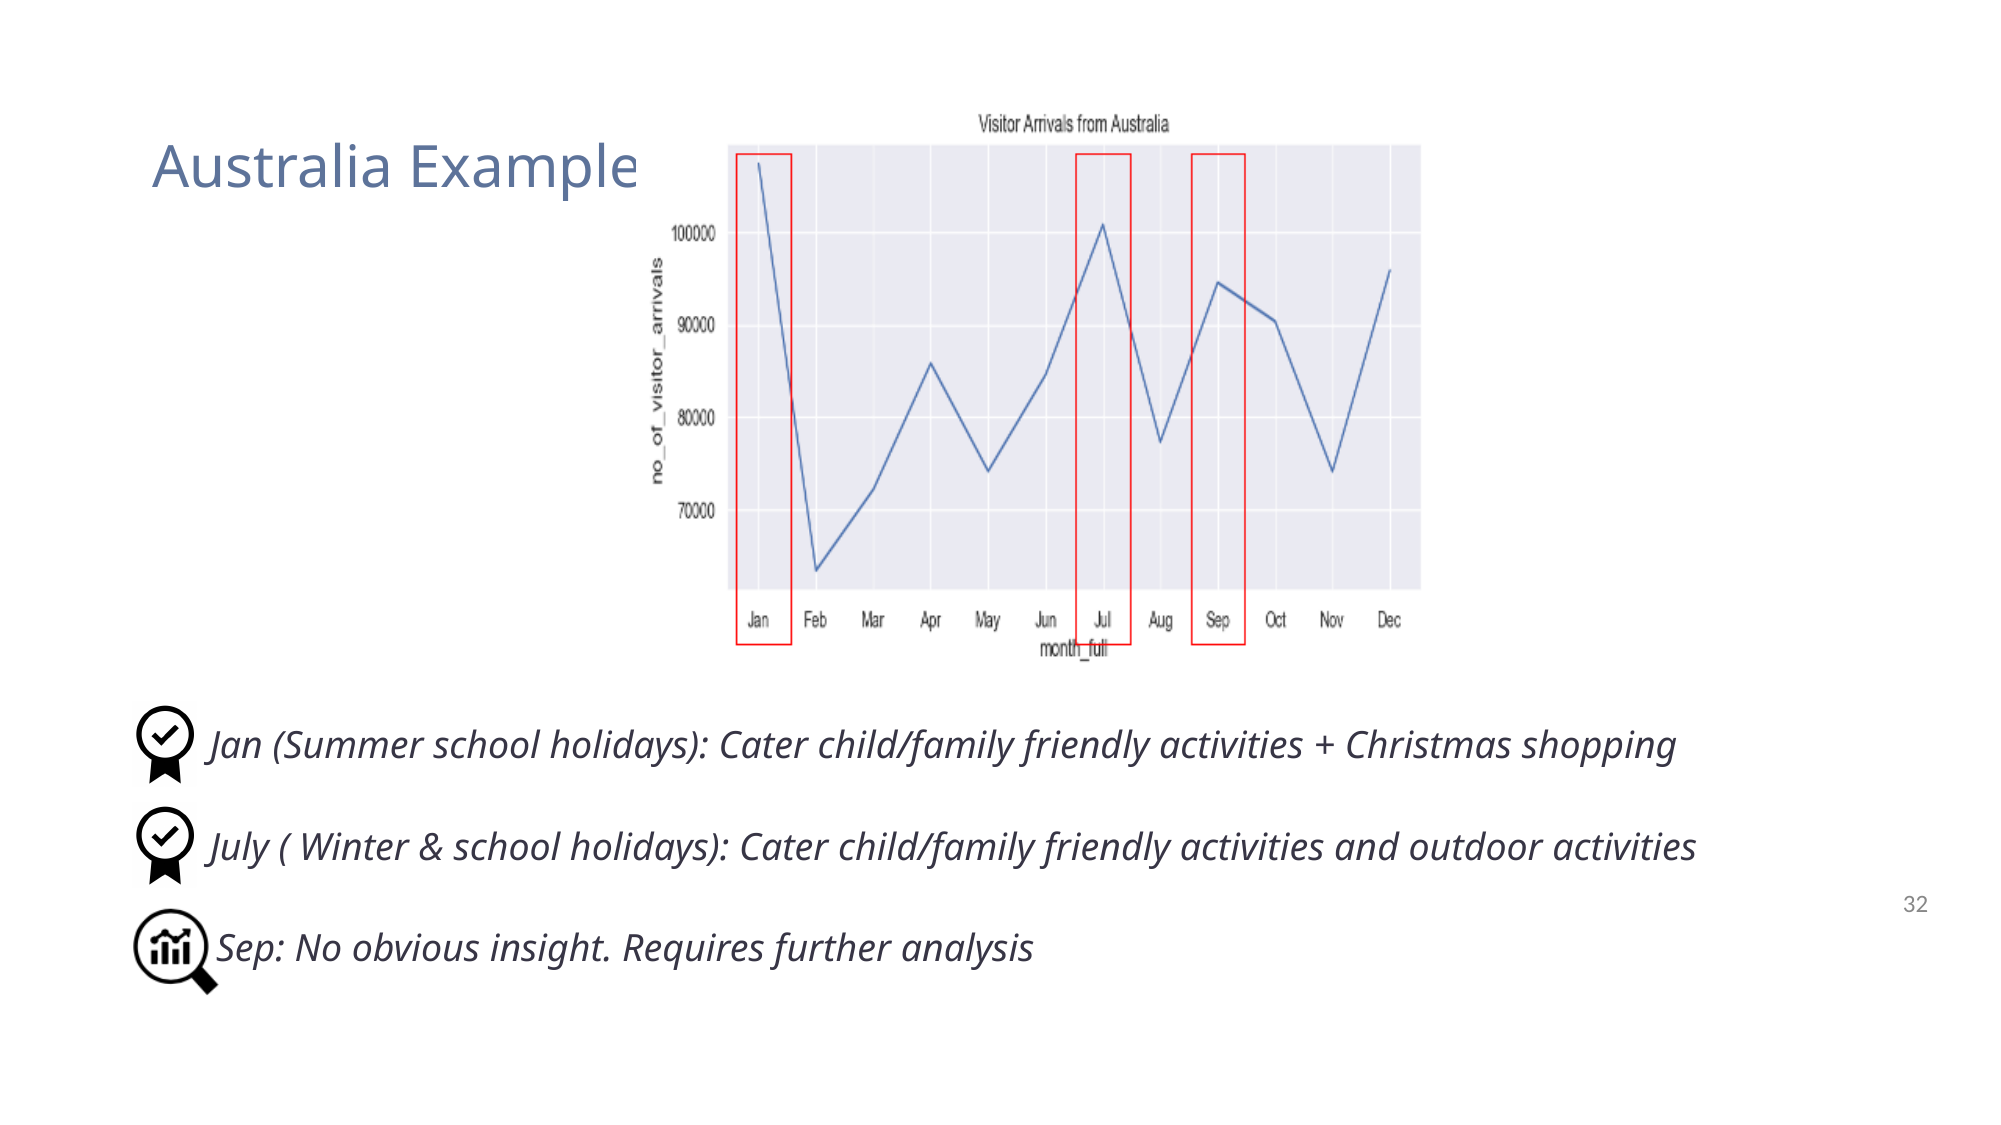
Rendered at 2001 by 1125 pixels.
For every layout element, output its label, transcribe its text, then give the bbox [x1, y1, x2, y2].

slide_number ‹#› [1493, 872, 1944, 933]
picture [132, 904, 221, 1000]
picture [132, 700, 197, 787]
list Sep: No obvious insight. Requires further analysis [226, 921, 1717, 982]
picture [132, 802, 197, 889]
picture [636, 105, 1440, 666]
title Australia Example [137, 59, 1863, 278]
list July ( Winter & school holidays): Cater child/family friendly activities and outdoor activities [201, 820, 1809, 880]
list Jan (Summer school holidays): Cater child/family friendly activities + Christmas shopping [201, 718, 1711, 779]
